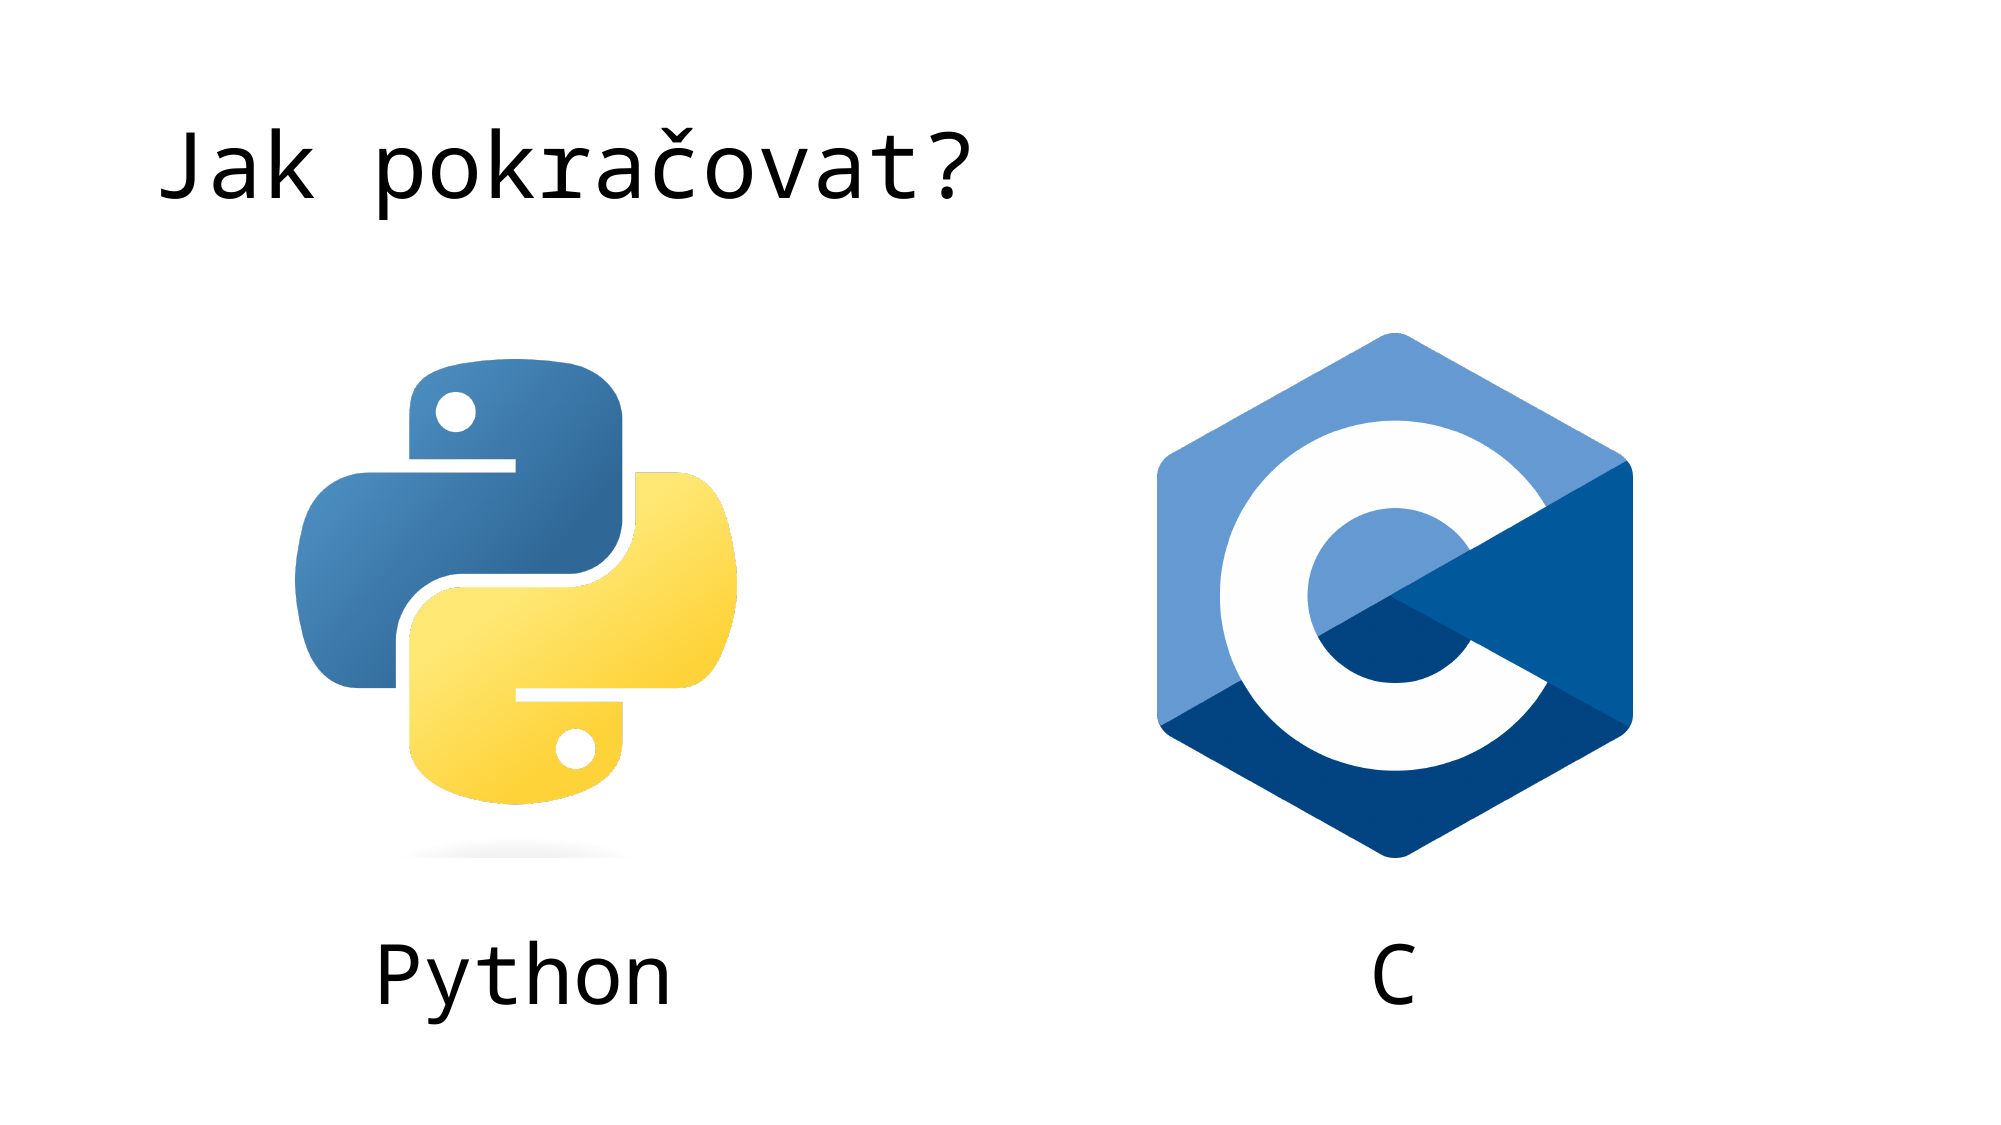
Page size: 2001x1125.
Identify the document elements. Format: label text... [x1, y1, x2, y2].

text_box Python [358, 913, 689, 1029]
picture [1157, 333, 1633, 858]
title Jak pokračovat? [137, 59, 1863, 278]
text_box C [1354, 913, 1435, 1029]
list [295, 359, 752, 858]
